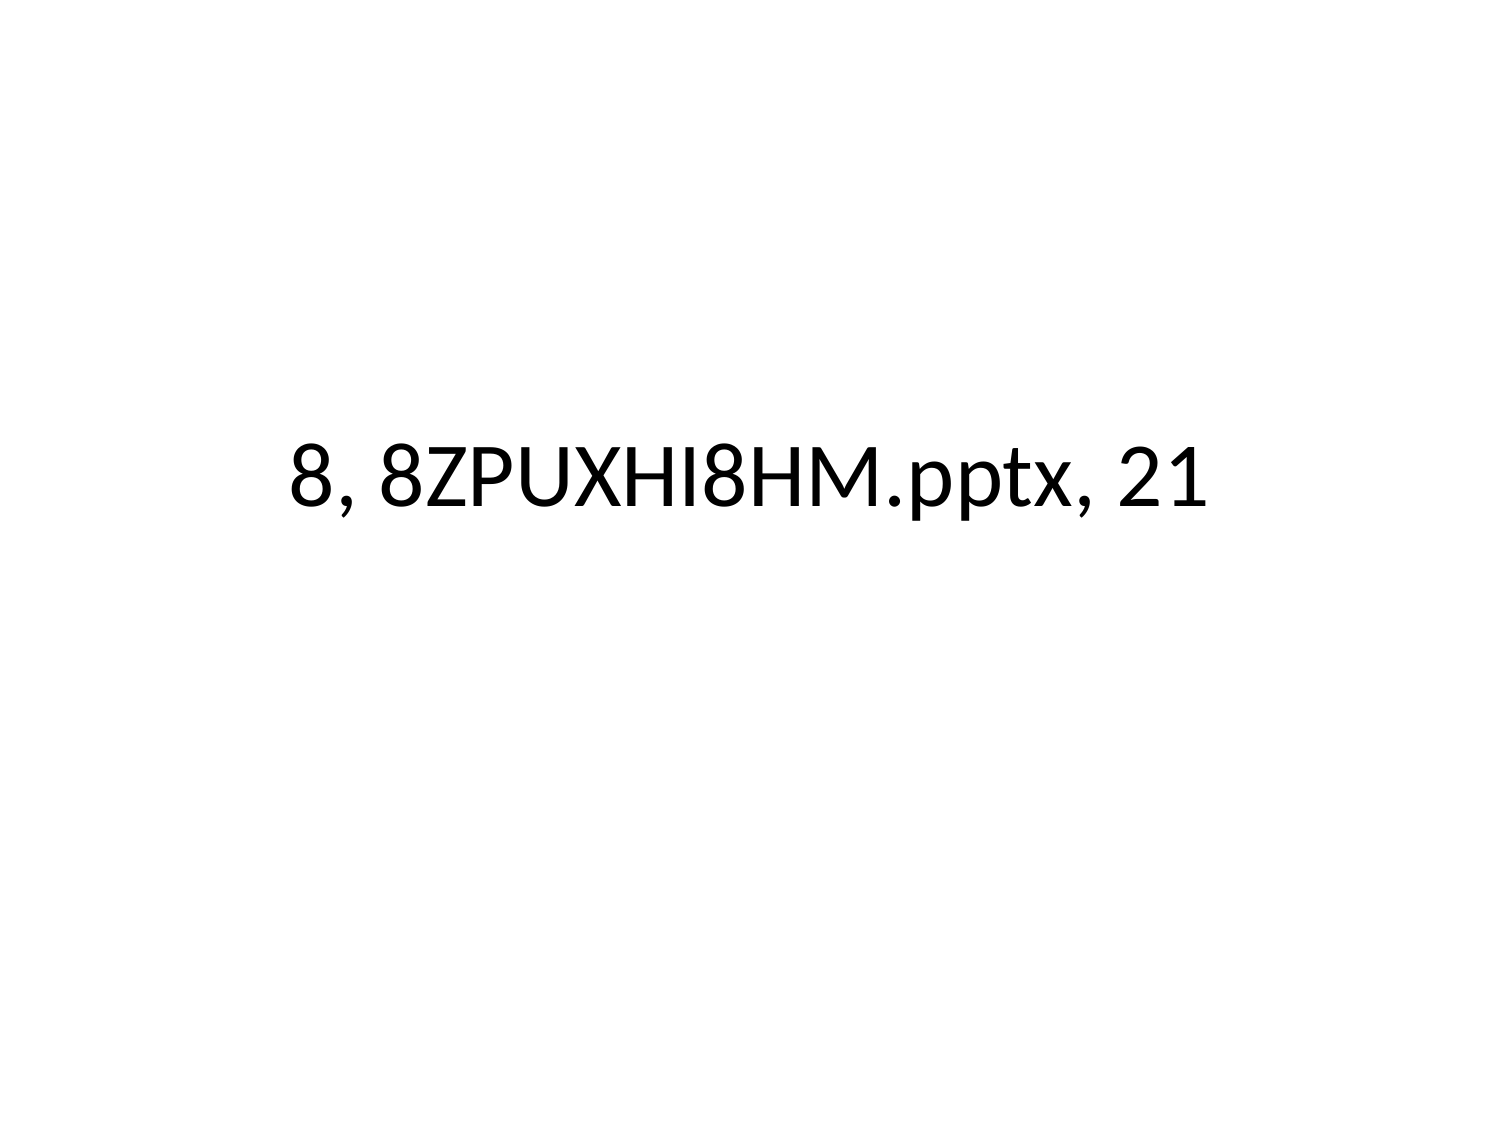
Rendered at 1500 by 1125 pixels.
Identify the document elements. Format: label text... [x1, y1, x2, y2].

title 8, 8ZPUXHI8HM.pptx, 21 [112, 349, 1388, 591]
